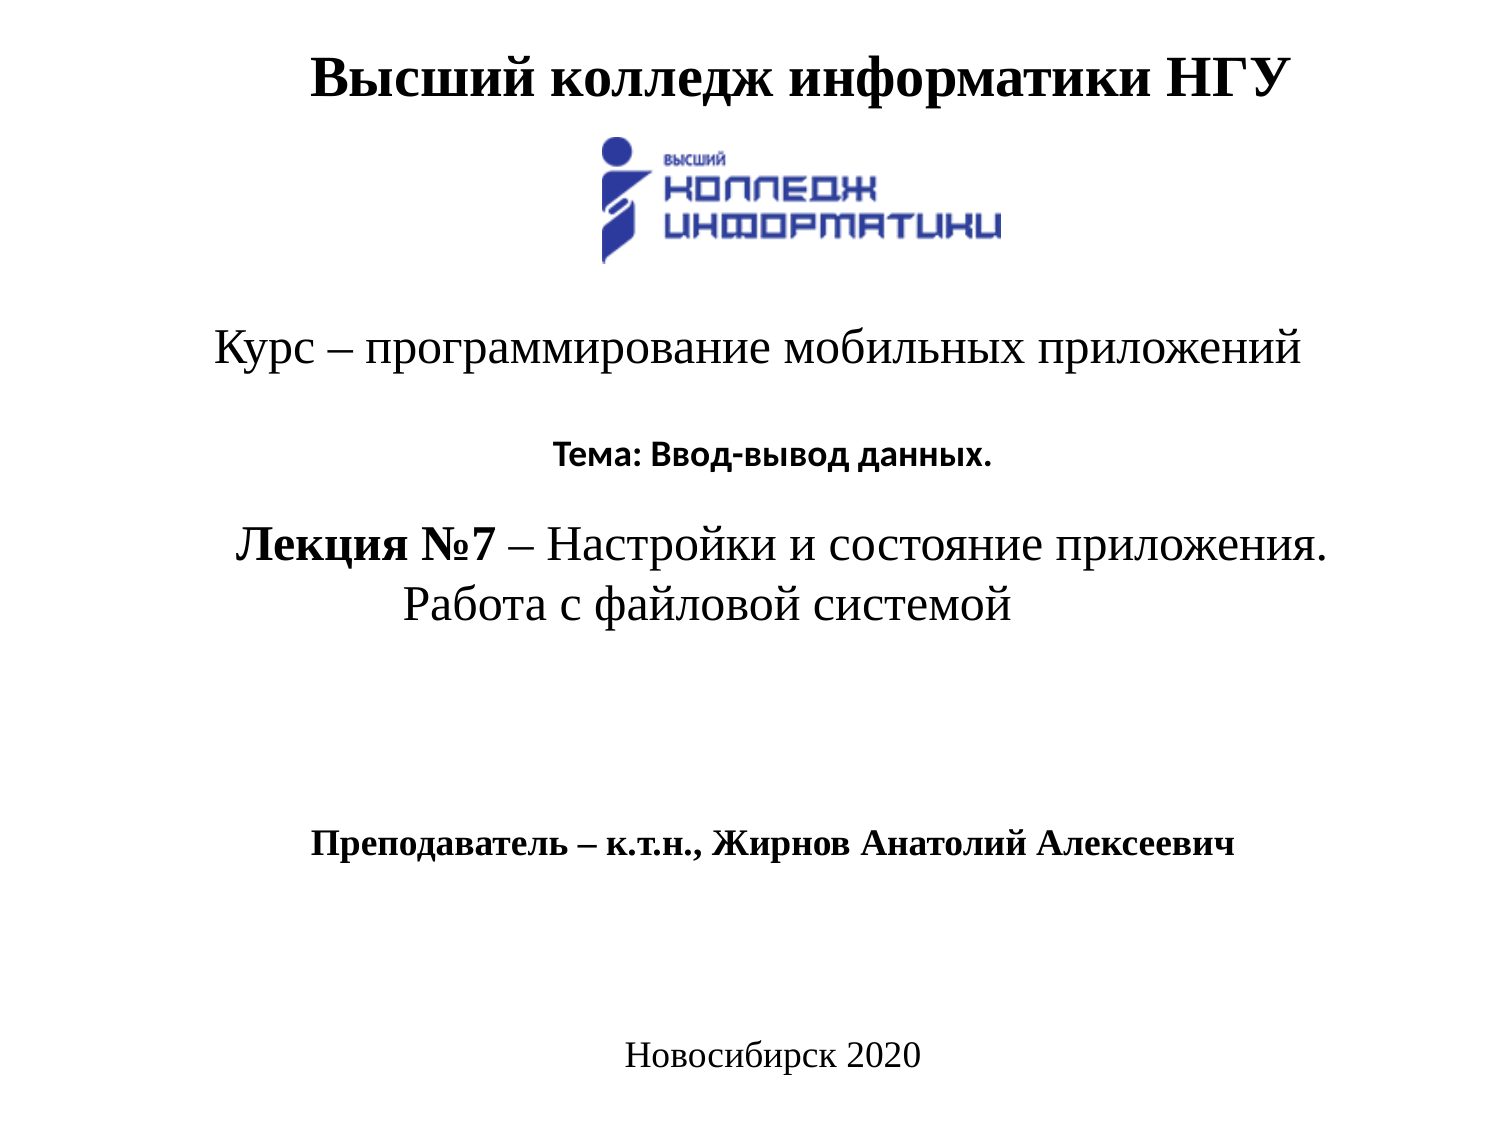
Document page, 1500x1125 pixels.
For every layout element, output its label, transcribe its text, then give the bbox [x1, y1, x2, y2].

text_box Высший колледж информатики НГУ [295, 30, 1307, 116]
text_box Новосибирск 2020 [609, 1022, 937, 1082]
text_box Тема: Ввод-вывод данных. [538, 421, 1009, 482]
picture [601, 136, 1001, 265]
text_box Лекция №7 – Настройки и состояние приложения. Работа с файловой системой [41, 503, 1374, 639]
text_box Преподаватель – к.т.н., Жирнов Анатолий Алексеевич [295, 810, 1251, 871]
title Курс – программирование мобильных приложений [64, 267, 1452, 421]
